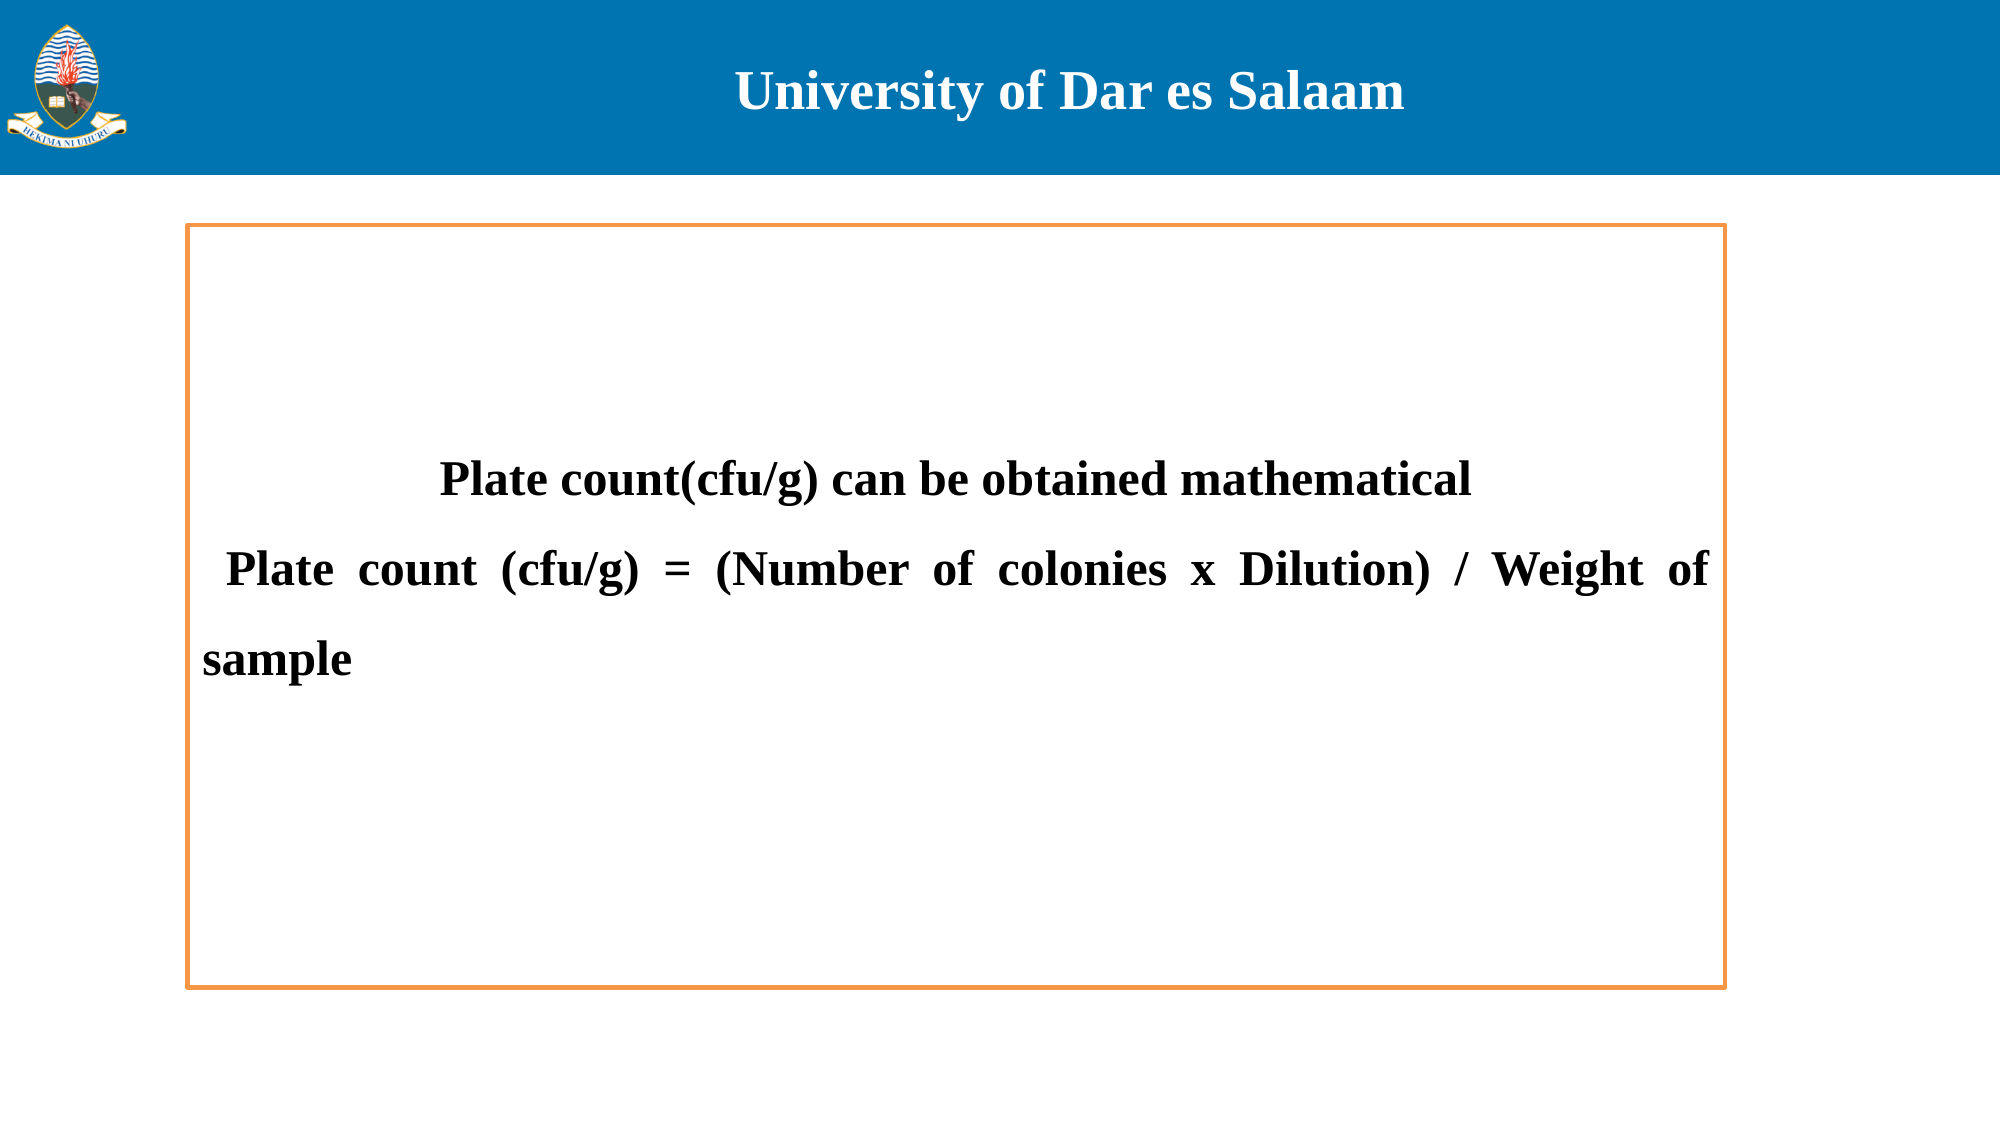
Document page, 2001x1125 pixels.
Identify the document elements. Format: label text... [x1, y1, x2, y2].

picture [8, 112, 126, 148]
text_box Plate count(cfu/g) can be obtained mathematical Plate count (cfu/g) = (Number of colonies x Dilution) / Weight of sample [185, 223, 1727, 990]
picture [35, 25, 98, 129]
text_box University of Dar es Salaam [0, 0, 2000, 175]
